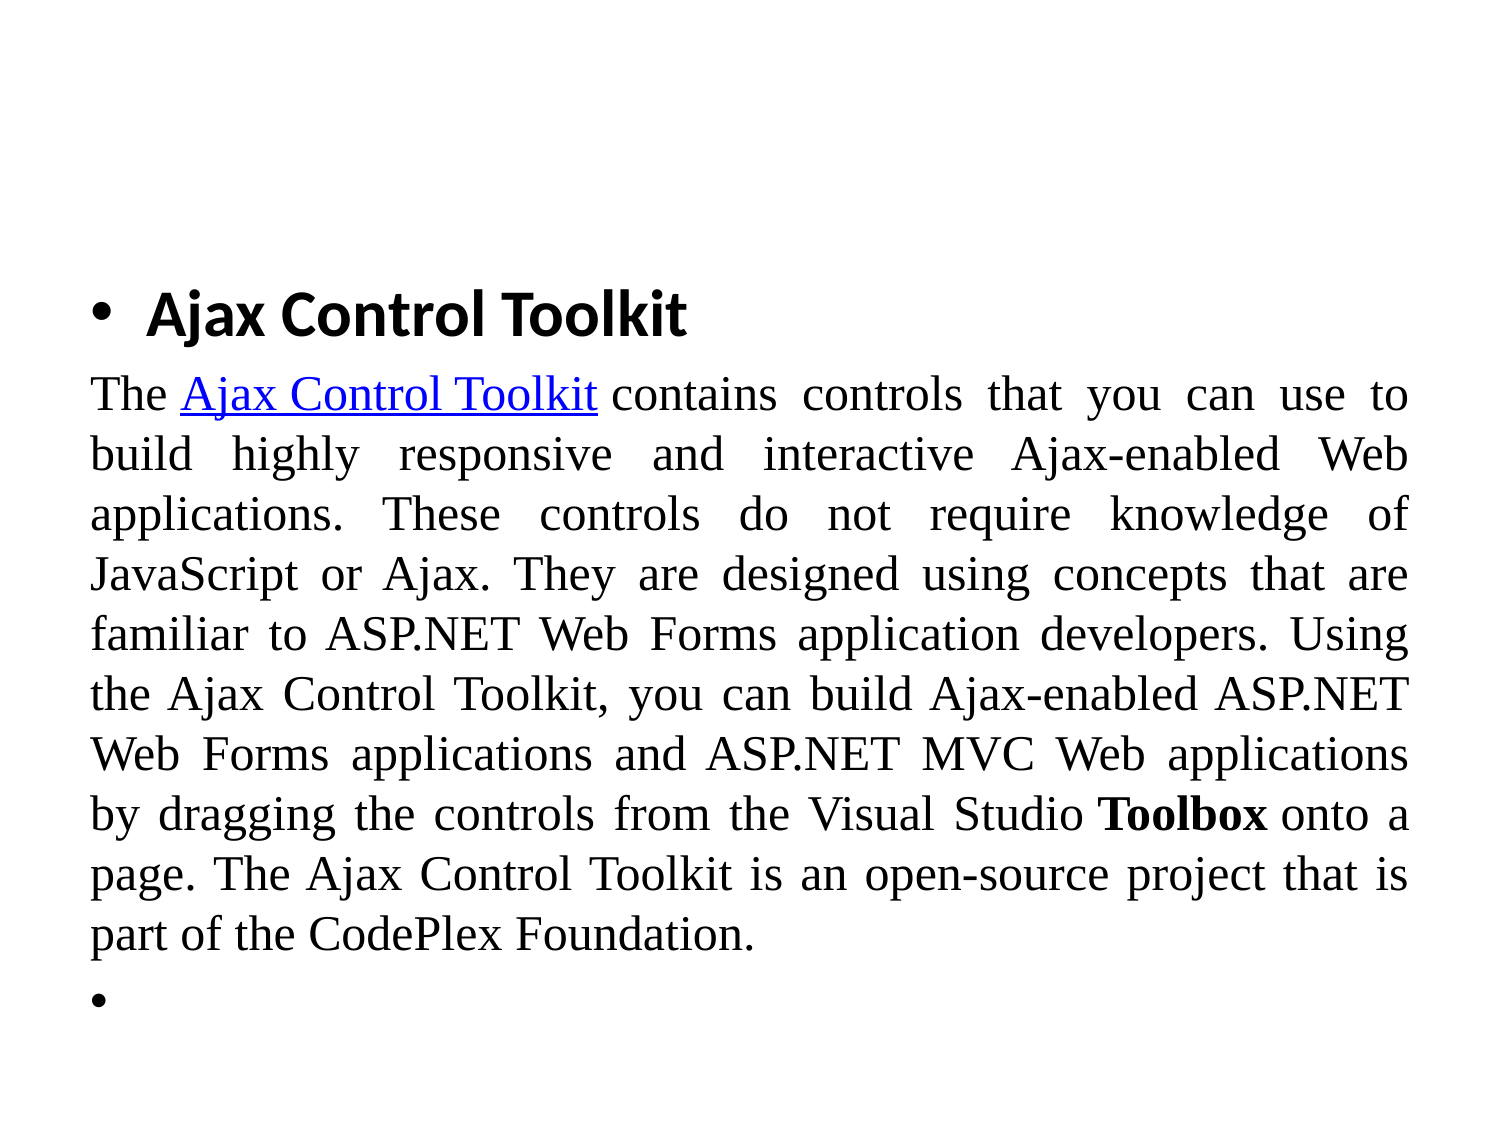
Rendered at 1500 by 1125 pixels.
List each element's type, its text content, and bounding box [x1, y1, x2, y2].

list Ajax Control Toolkit The Ajax Control Toolkit contains controls that you can use to build highly responsive and interactive Ajax-enabled Web applications. These controls do not require knowledge of JavaScript or Ajax. They are designed using concepts that are familiar to ASP.NET Web Forms application developers. Using the Ajax Control Toolkit, you can build Ajax-enabled ASP.NET Web Forms applications and ASP.NET MVC Web applications by dragging the controls from the Visual Studio Toolbox onto a page. The Ajax Control Toolkit is an open-source project that is part of the CodePlex Foundation. [75, 262, 1425, 1005]
